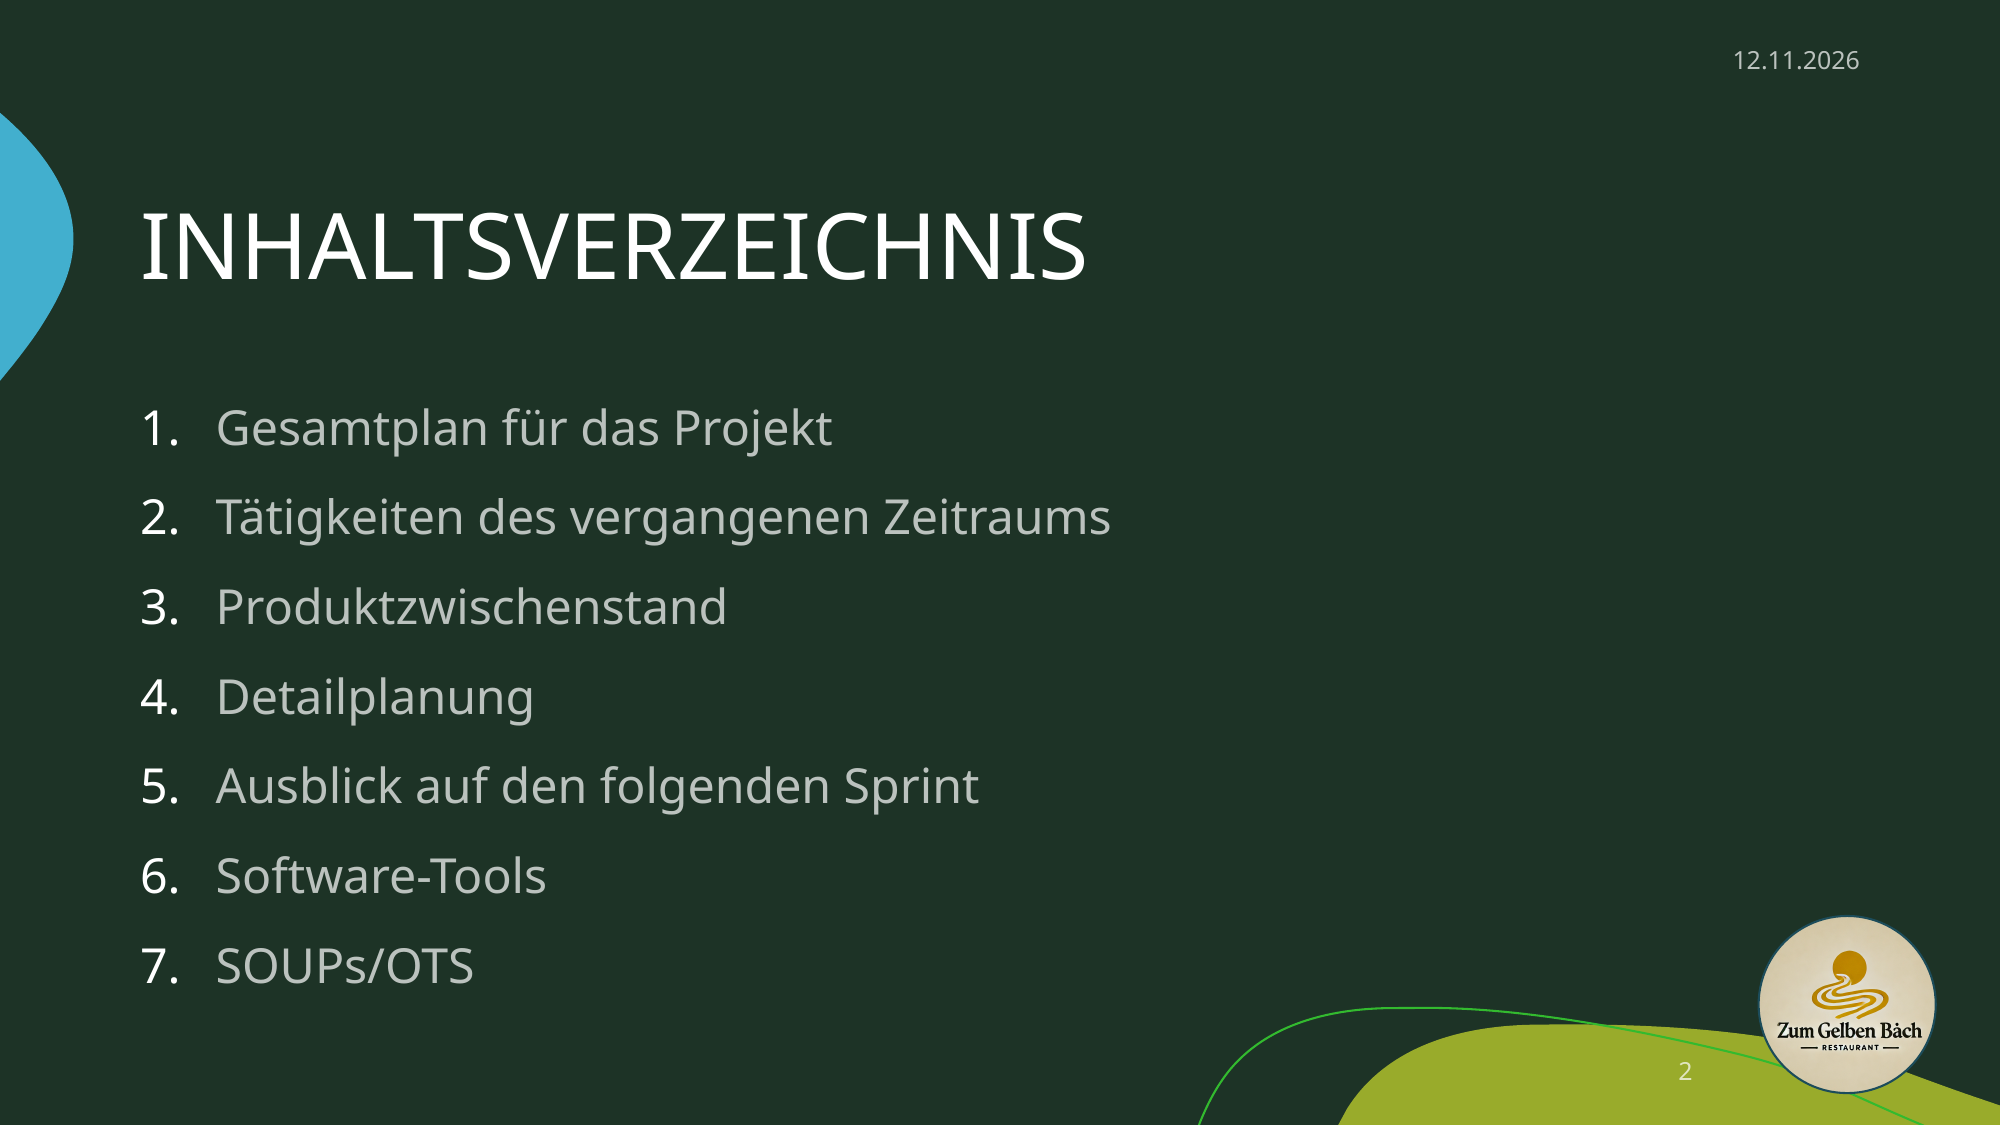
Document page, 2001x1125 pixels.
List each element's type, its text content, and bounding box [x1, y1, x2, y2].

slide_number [1540, 31, 1875, 92]
picture [1760, 922, 1934, 1092]
title INHALTSVERZEICHNIS [125, 125, 1875, 375]
slide_number 2 [1457, 1042, 1708, 1103]
list Gesamtplan für das Projekt Tätigkeiten des vergangenen Zeitraums Produktzwischenstand Detailplanung Ausblick auf den folgenden Sprint Software-Tools SOUPs/OTS [125, 375, 1875, 1002]
